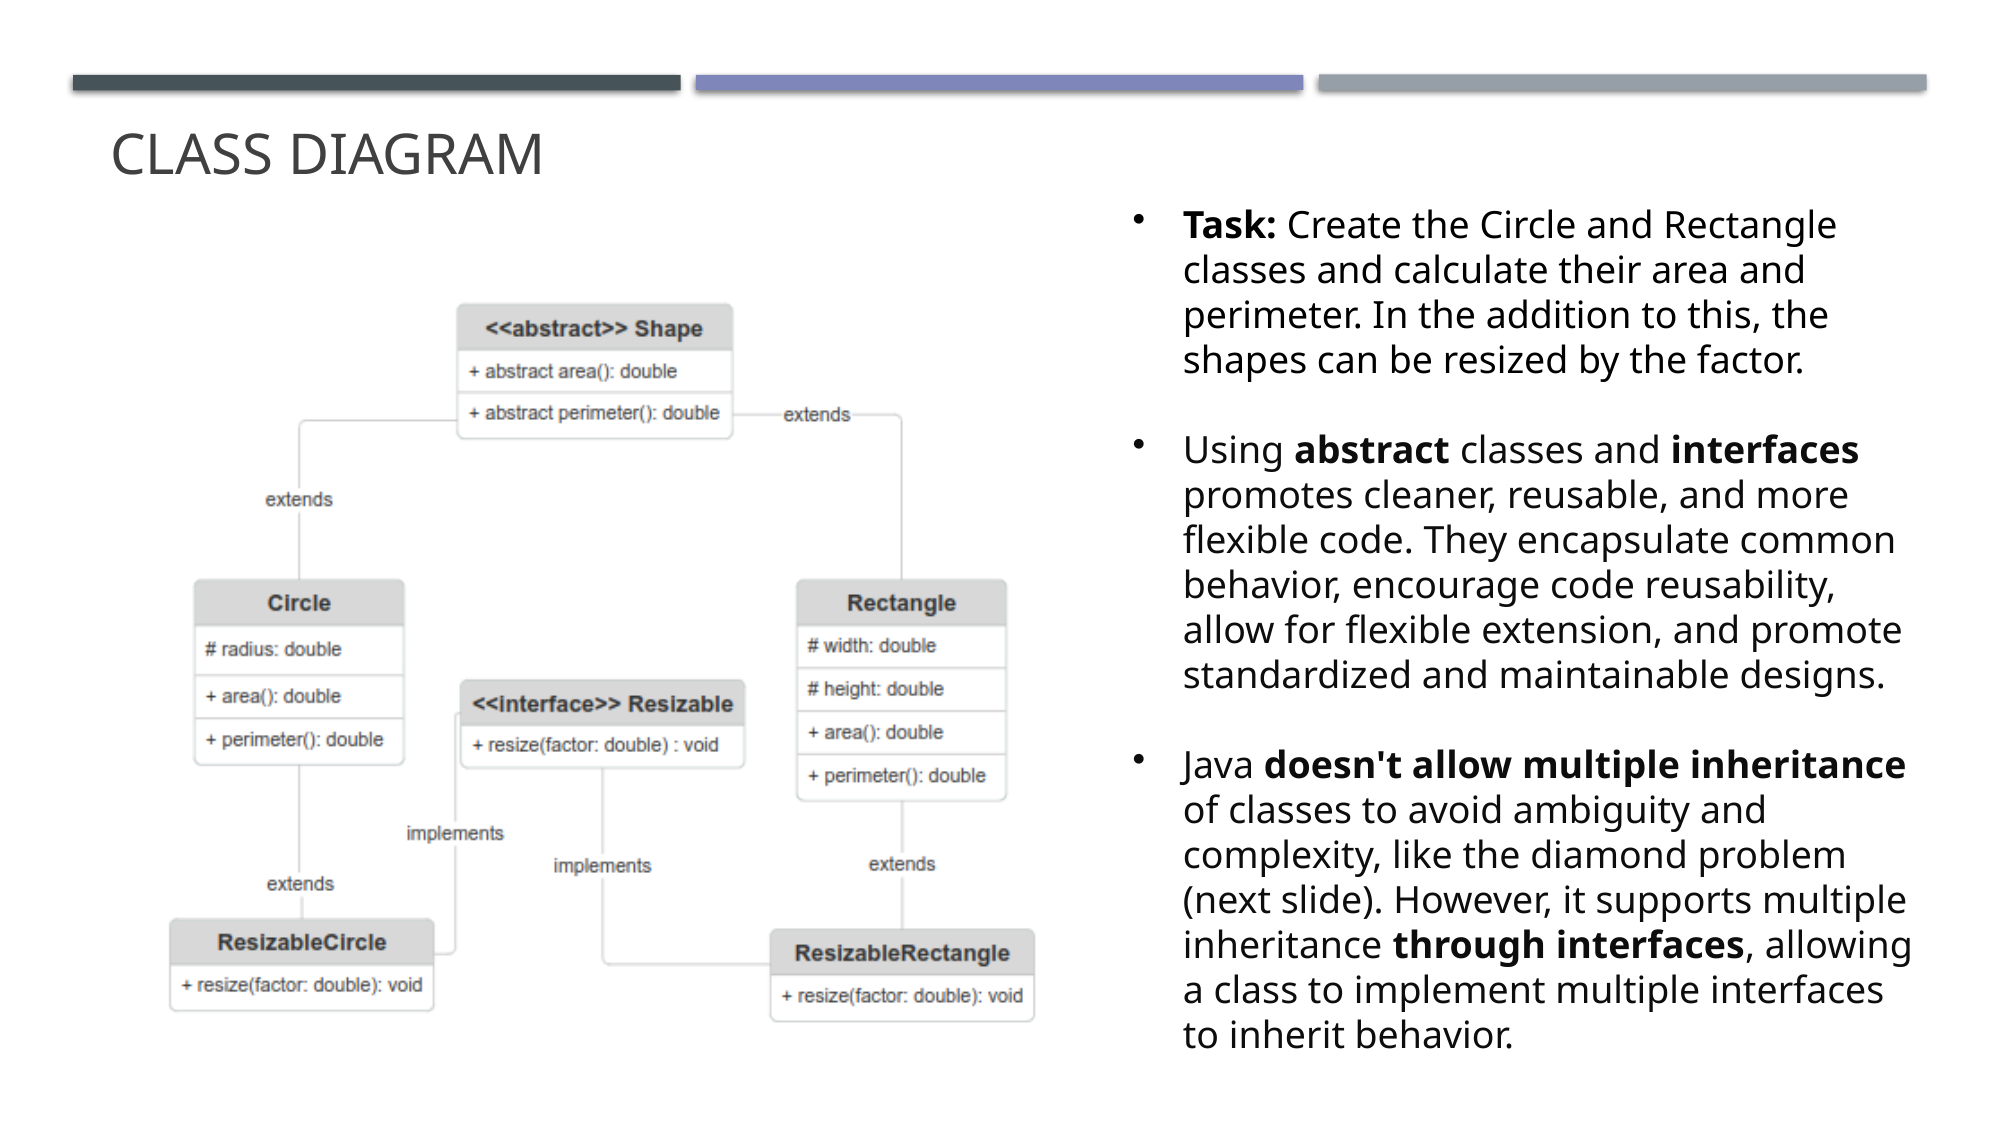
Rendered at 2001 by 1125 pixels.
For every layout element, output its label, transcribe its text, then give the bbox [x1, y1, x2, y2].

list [156, 298, 1058, 1048]
title Class DIAGRAM [95, 0, 1905, 195]
text_box Task: Create the Circle and Rectangle classes and calculate their area and perimeter. In the addition to this, the shapes can be resized by the factor. Using abstract classes and interfaces promotes cleaner, reusable, and more flexible code. They encapsulate common behavior, encourage code reusability, allow for flexible extension, and promote standardized and maintainable designs. Java doesn't allow multiple inheritance of classes to avoid ambiguity and complexity, like the diamond problem (next slide). However, it supports multiple inheritance through interfaces, allowing a class to implement multiple interfaces to inherit behavior. [1117, 193, 1939, 1064]
